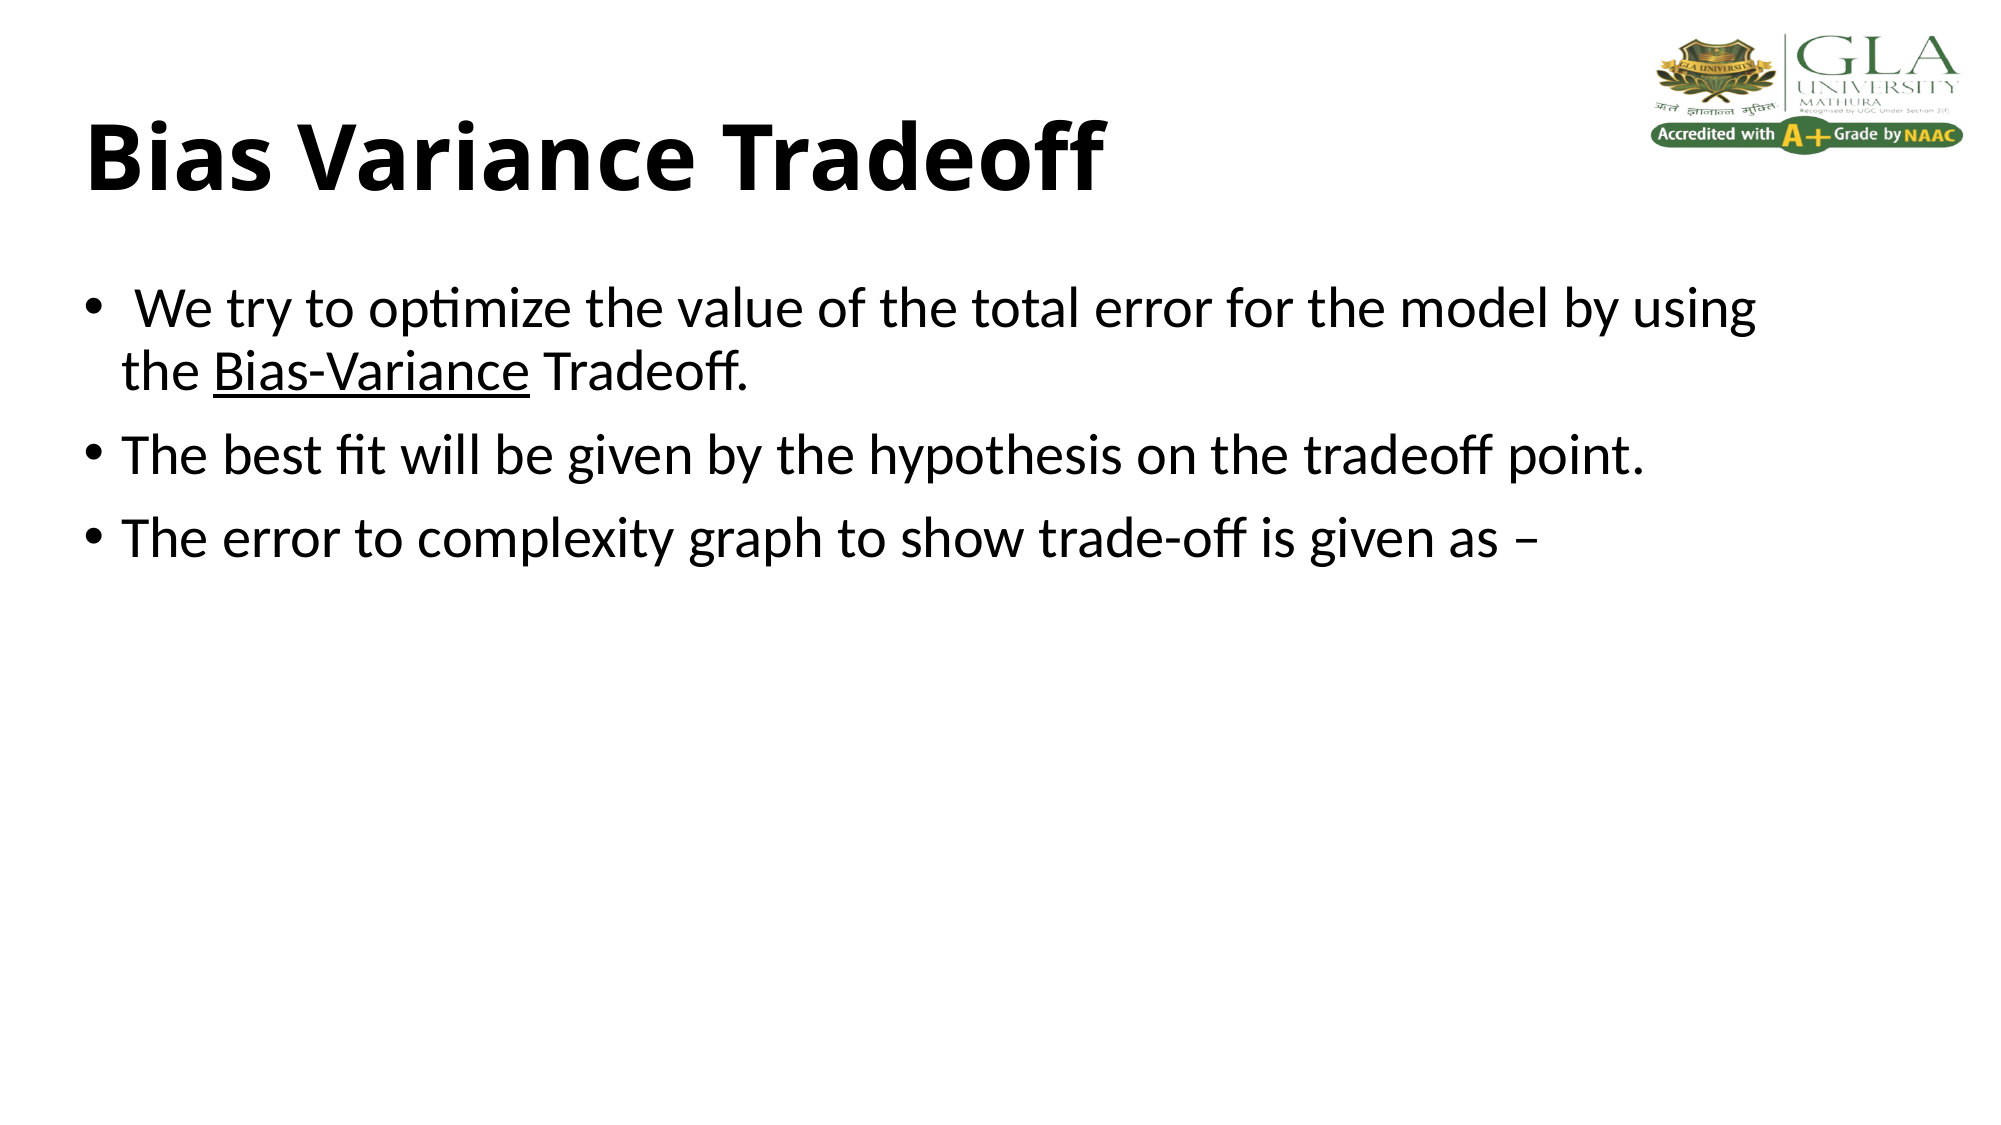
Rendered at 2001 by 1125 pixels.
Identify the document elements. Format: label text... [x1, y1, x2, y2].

picture [1635, 0, 1983, 162]
title Bias Variance Tradeoff [68, 52, 1599, 269]
list We try to optimize the value of the total error for the model by using the Bias-Variance Tradeoff. The best fit will be given by the hypothesis on the tradeoff point. The error to complexity graph to show trade-off is given as – [68, 269, 1916, 984]
